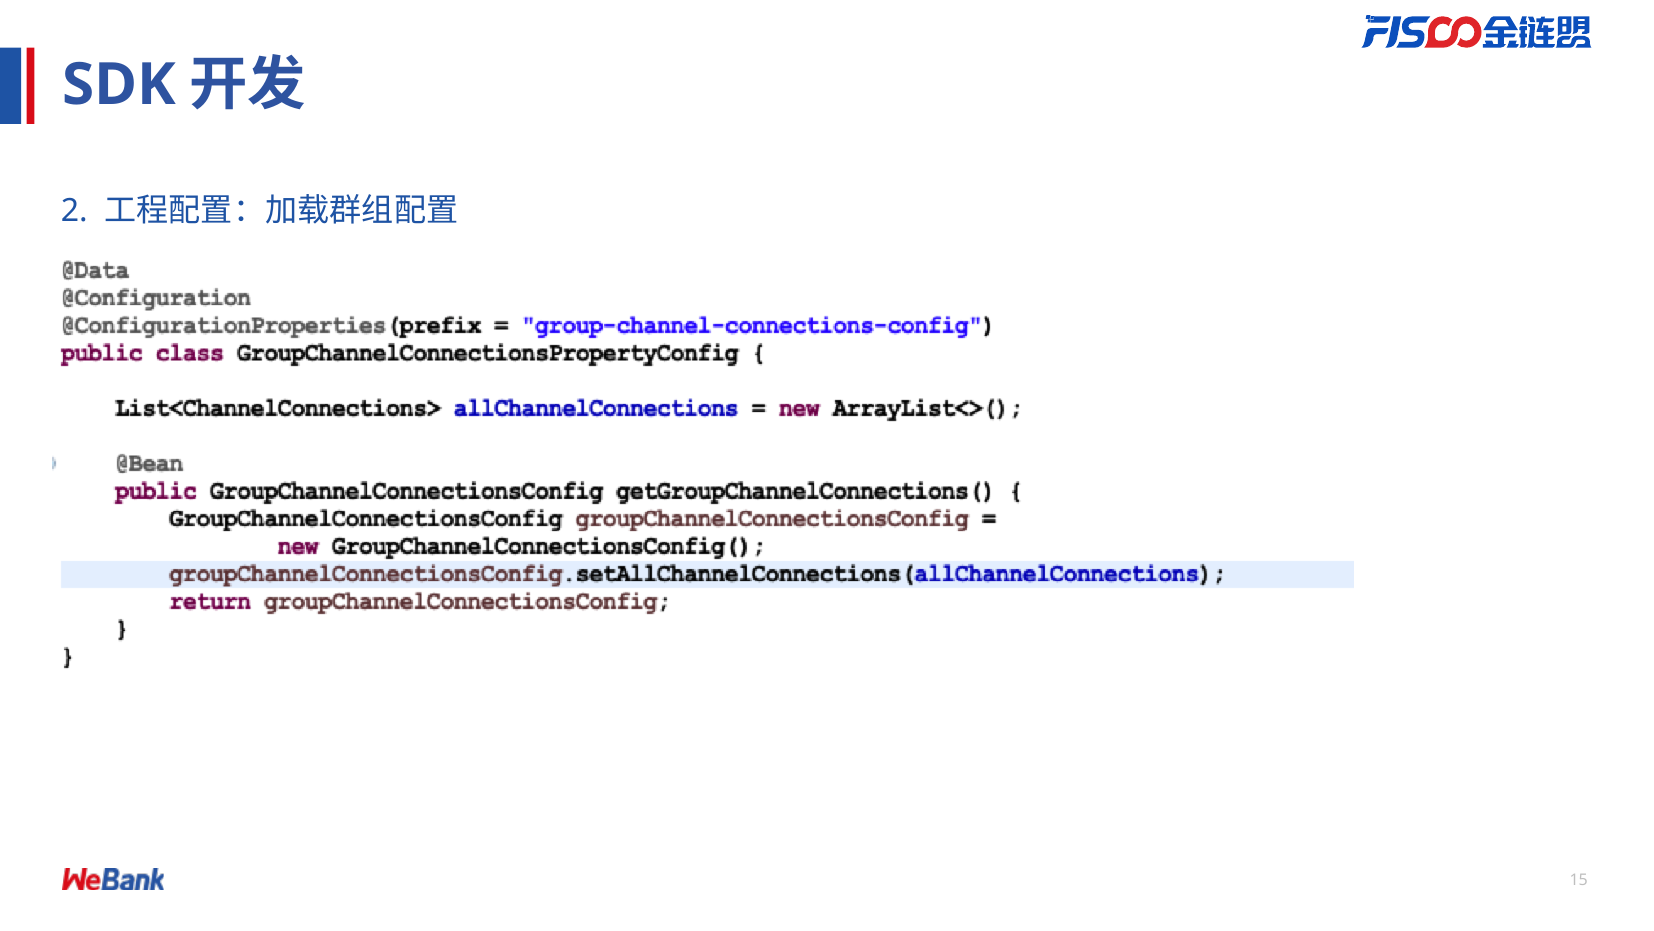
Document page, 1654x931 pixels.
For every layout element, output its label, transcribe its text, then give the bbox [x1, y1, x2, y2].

picture [52, 248, 1354, 681]
text_box 15 [1307, 861, 1604, 905]
text_box 2. 工程配置：加载群组配置 [52, 161, 1571, 237]
title SDK开发 [62, 53, 1592, 118]
